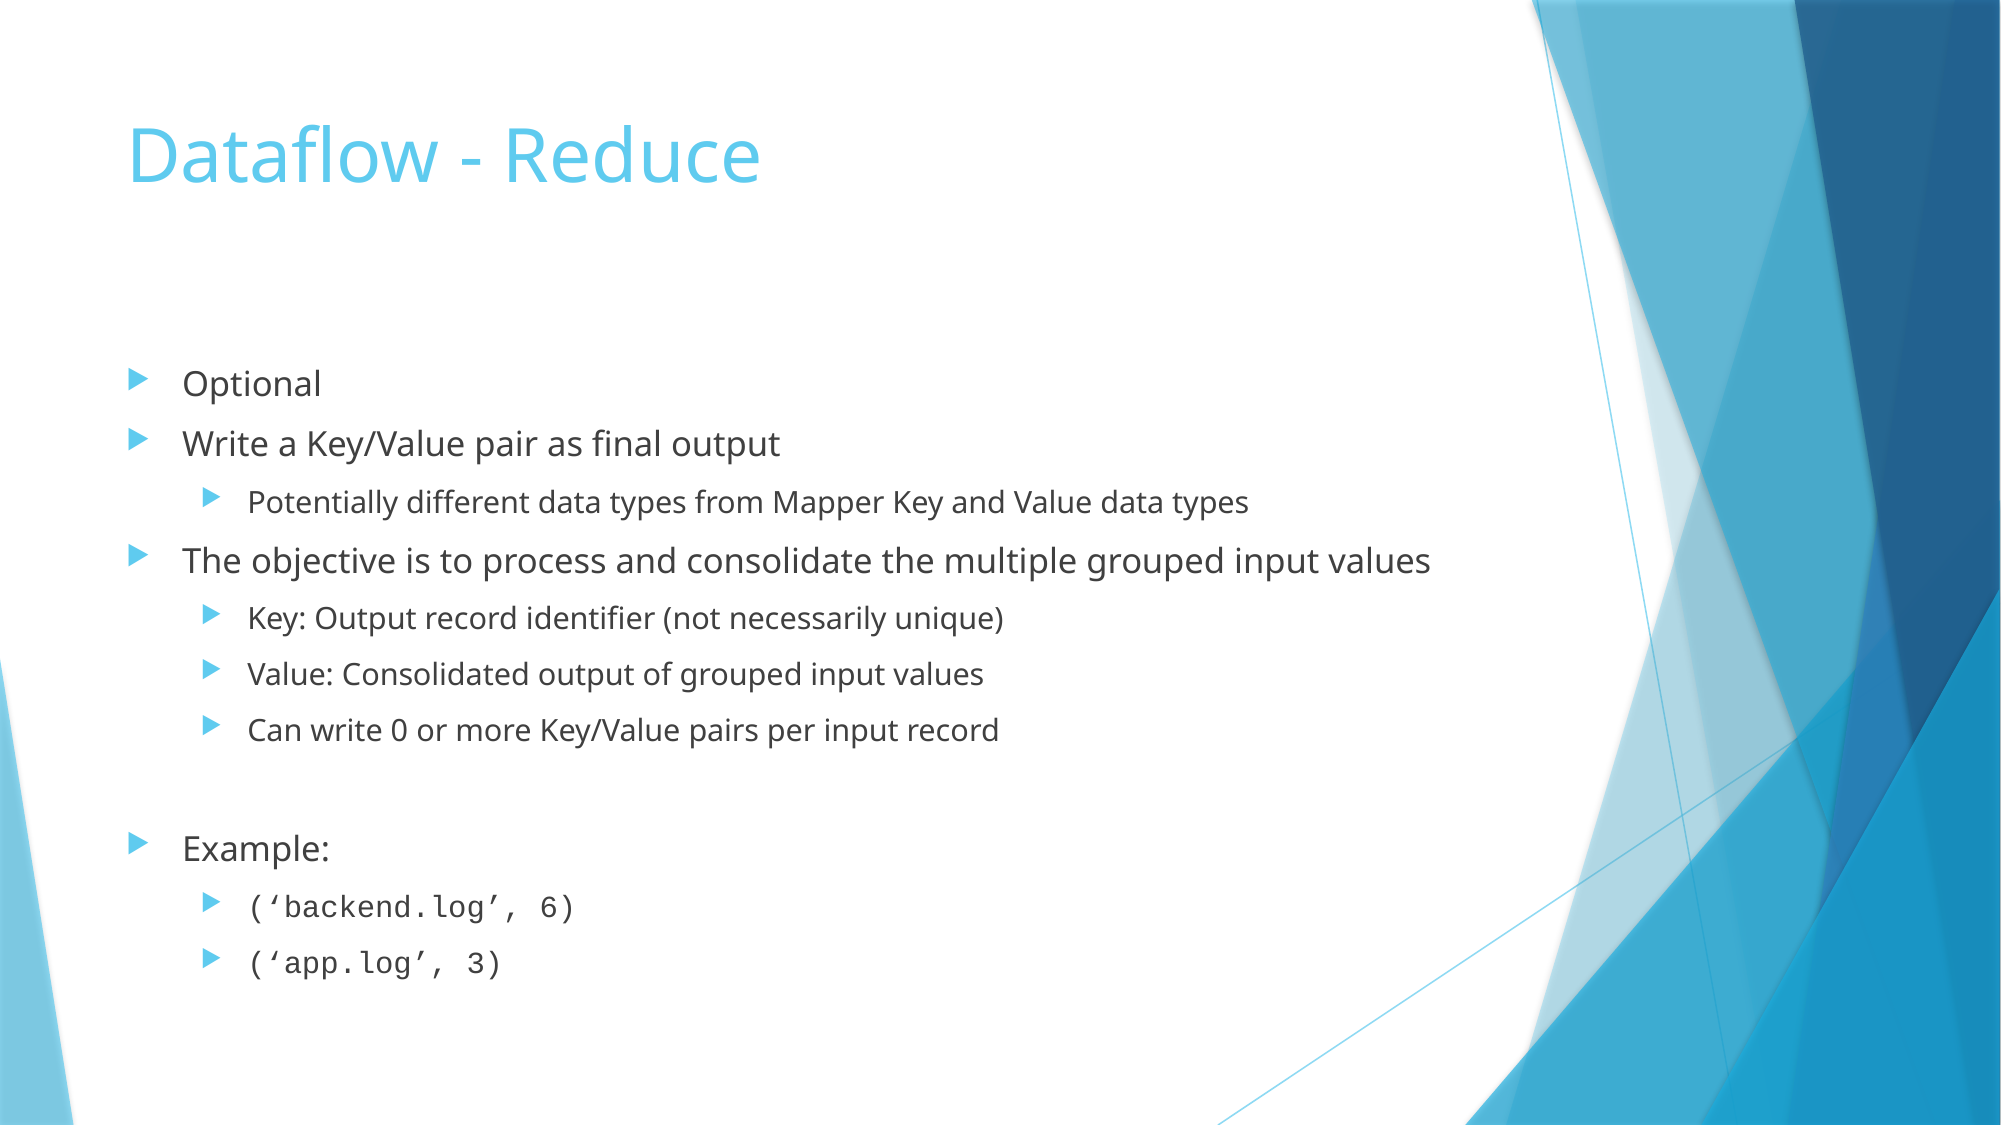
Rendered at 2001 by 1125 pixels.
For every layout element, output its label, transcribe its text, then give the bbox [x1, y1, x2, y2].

list Optional Write a Key/Value pair as final output Potentially different data types from Mapper Key and Value data types The objective is to process and consolidate the multiple grouped input values Key: Output record identifier (not necessarily unique) Value: Consolidated output of grouped input values Can write 0 or more Key/Value pairs per input record Example: (‘backend.log’, 6) (‘app.log’, 3) [111, 354, 1522, 992]
title Dataflow - Reduce [111, 99, 1522, 317]
